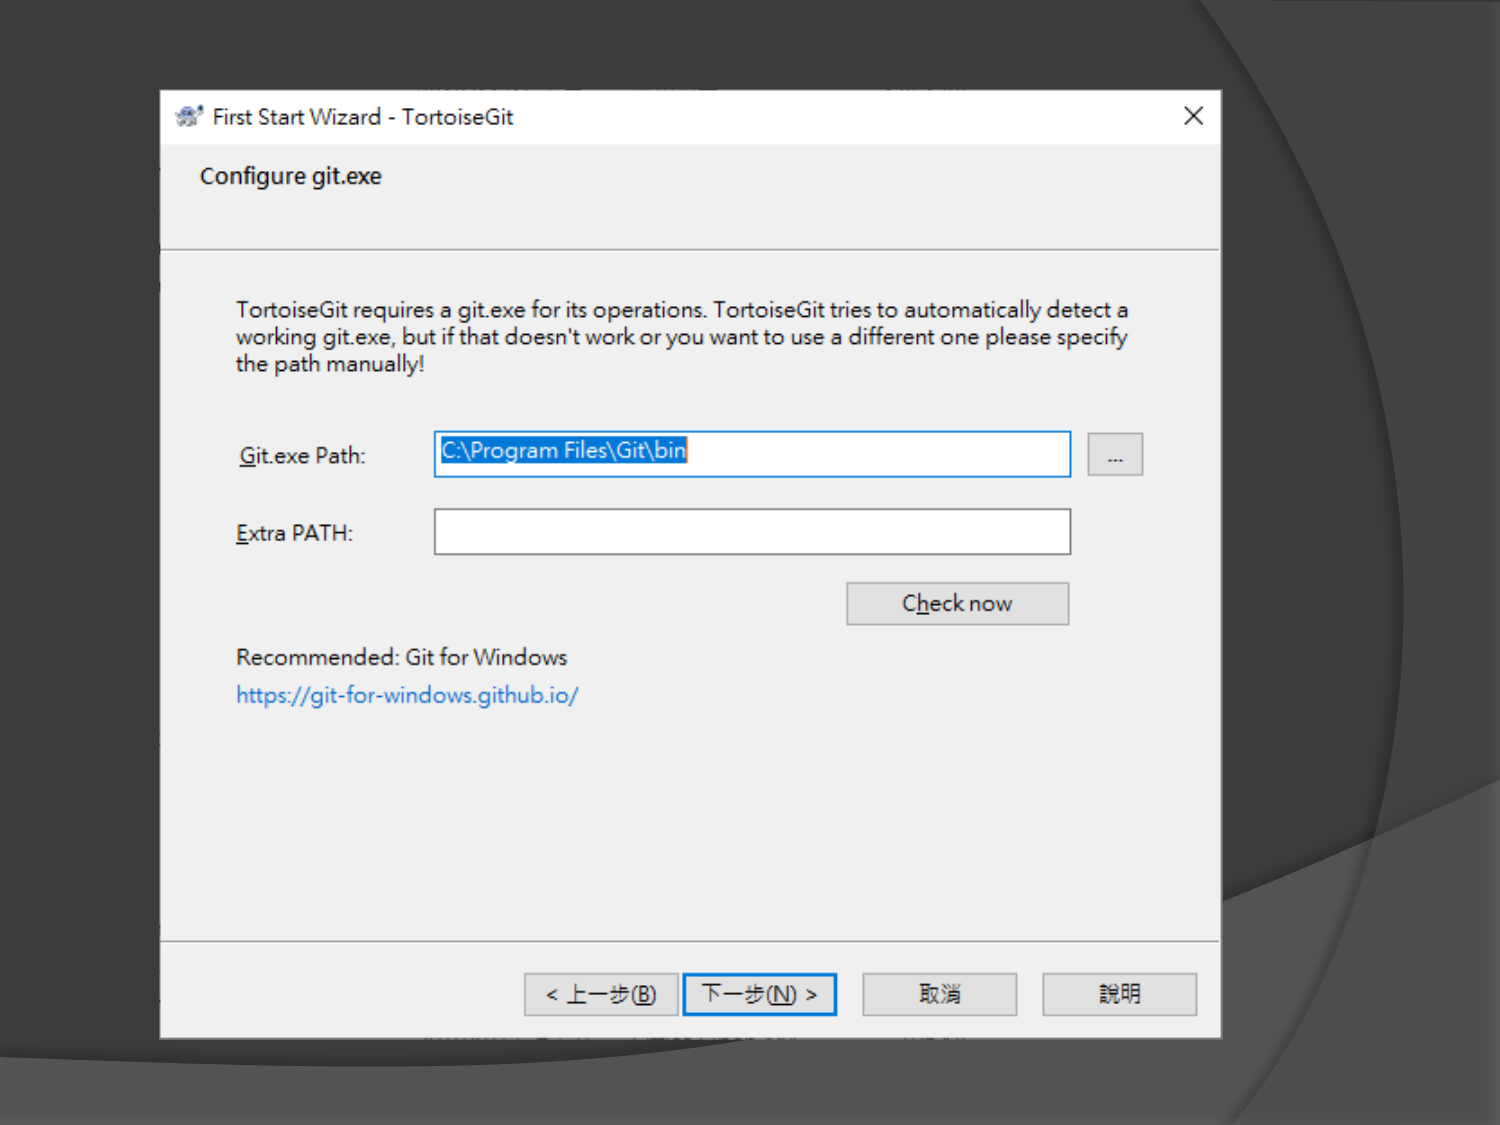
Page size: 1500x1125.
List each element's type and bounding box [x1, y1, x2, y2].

picture [159, 89, 1223, 1040]
